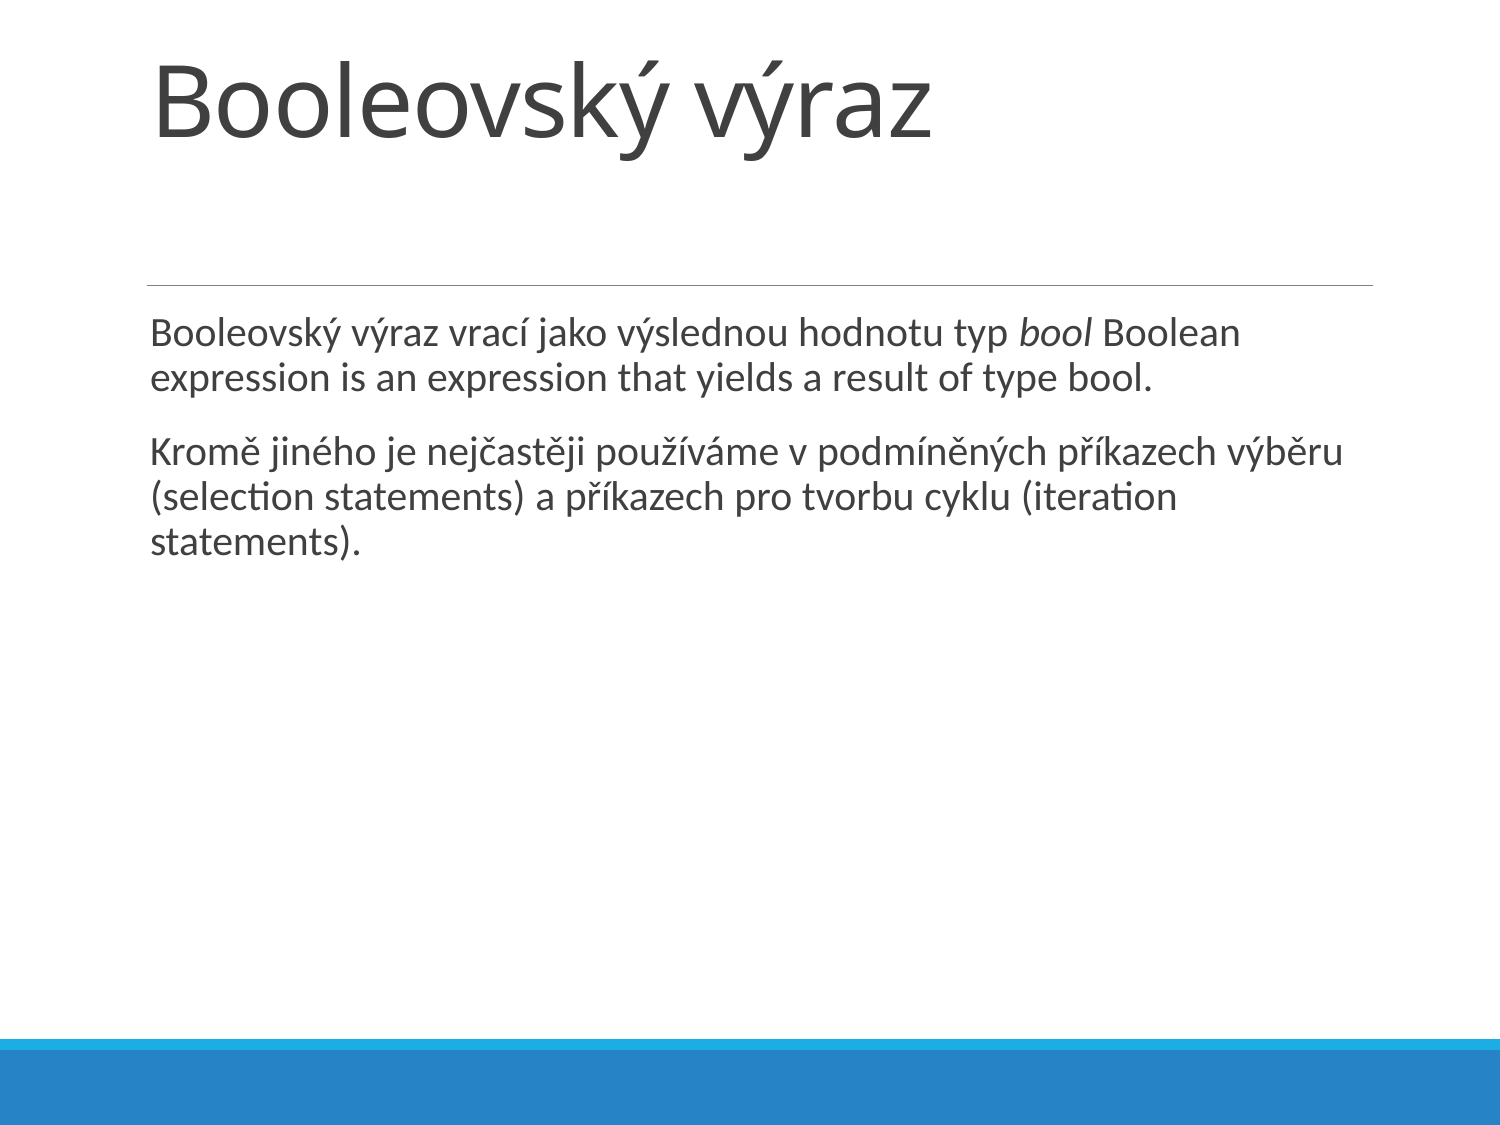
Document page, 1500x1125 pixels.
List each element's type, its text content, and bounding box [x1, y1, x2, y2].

title Booleovský výraz [135, 47, 1373, 285]
list Booleovský výraz vrací jako výslednou hodnotu typ bool Boolean expression is an expression that yields a result of type bool. Kromě jiného je nejčastěji používáme v podmíněných příkazech výběru (selection statements) a příkazech pro tvorbu cyklu (iteration statements). [135, 302, 1373, 963]
